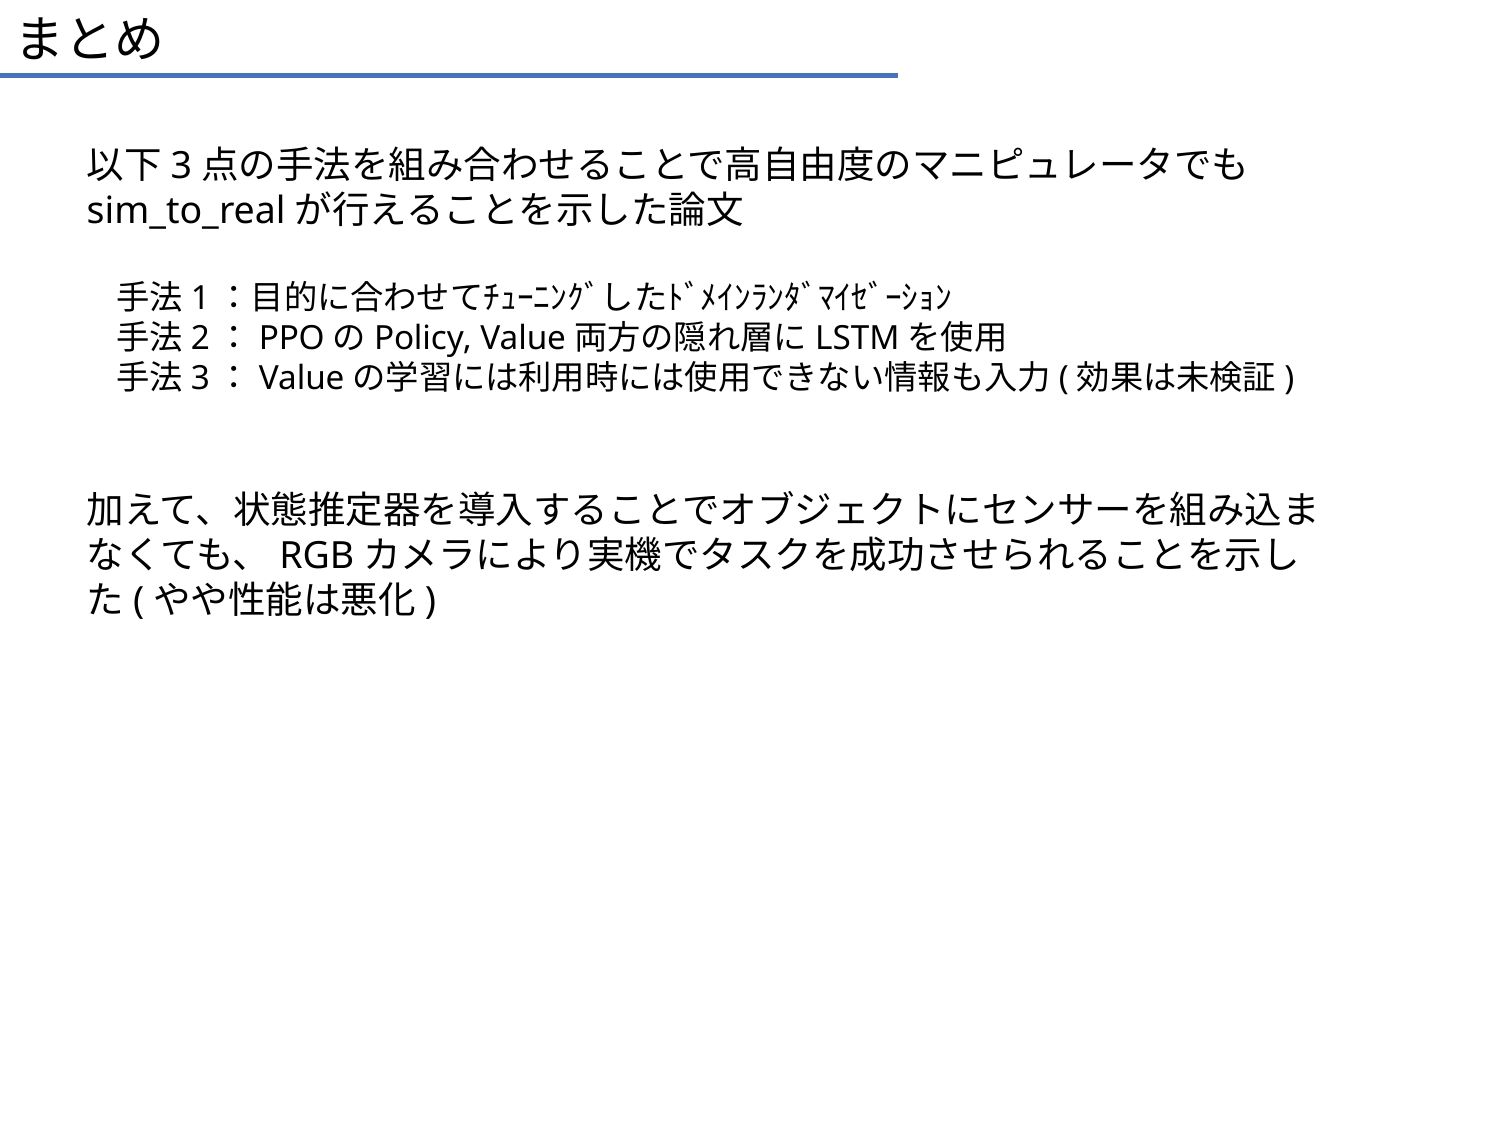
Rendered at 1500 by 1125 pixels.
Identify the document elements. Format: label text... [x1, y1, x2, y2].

text_box まとめ [0, 0, 929, 75]
text_box 以下3点の手法を組み合わせることで高自由度のマニピュレータでもsim_to_realが行えることを示した論文 手法1：目的に合わせてﾁｭｰﾆﾝｸﾞしたﾄﾞﾒｲﾝﾗﾝﾀﾞﾏｲｾﾞｰｼｮﾝ 手法2：PPOのPolicy, Value両方の隠れ層にLSTMを使用 手法3：Valueの学習には利用時には使用できない情報も入力(効果は未検証) 加えて、状態推定器を導入することでオブジェクトにセンサーを組み込まなくても、RGBカメラにより実機でタスクを成功させられることを示した(やや性能は悪化) [71, 133, 1352, 629]
